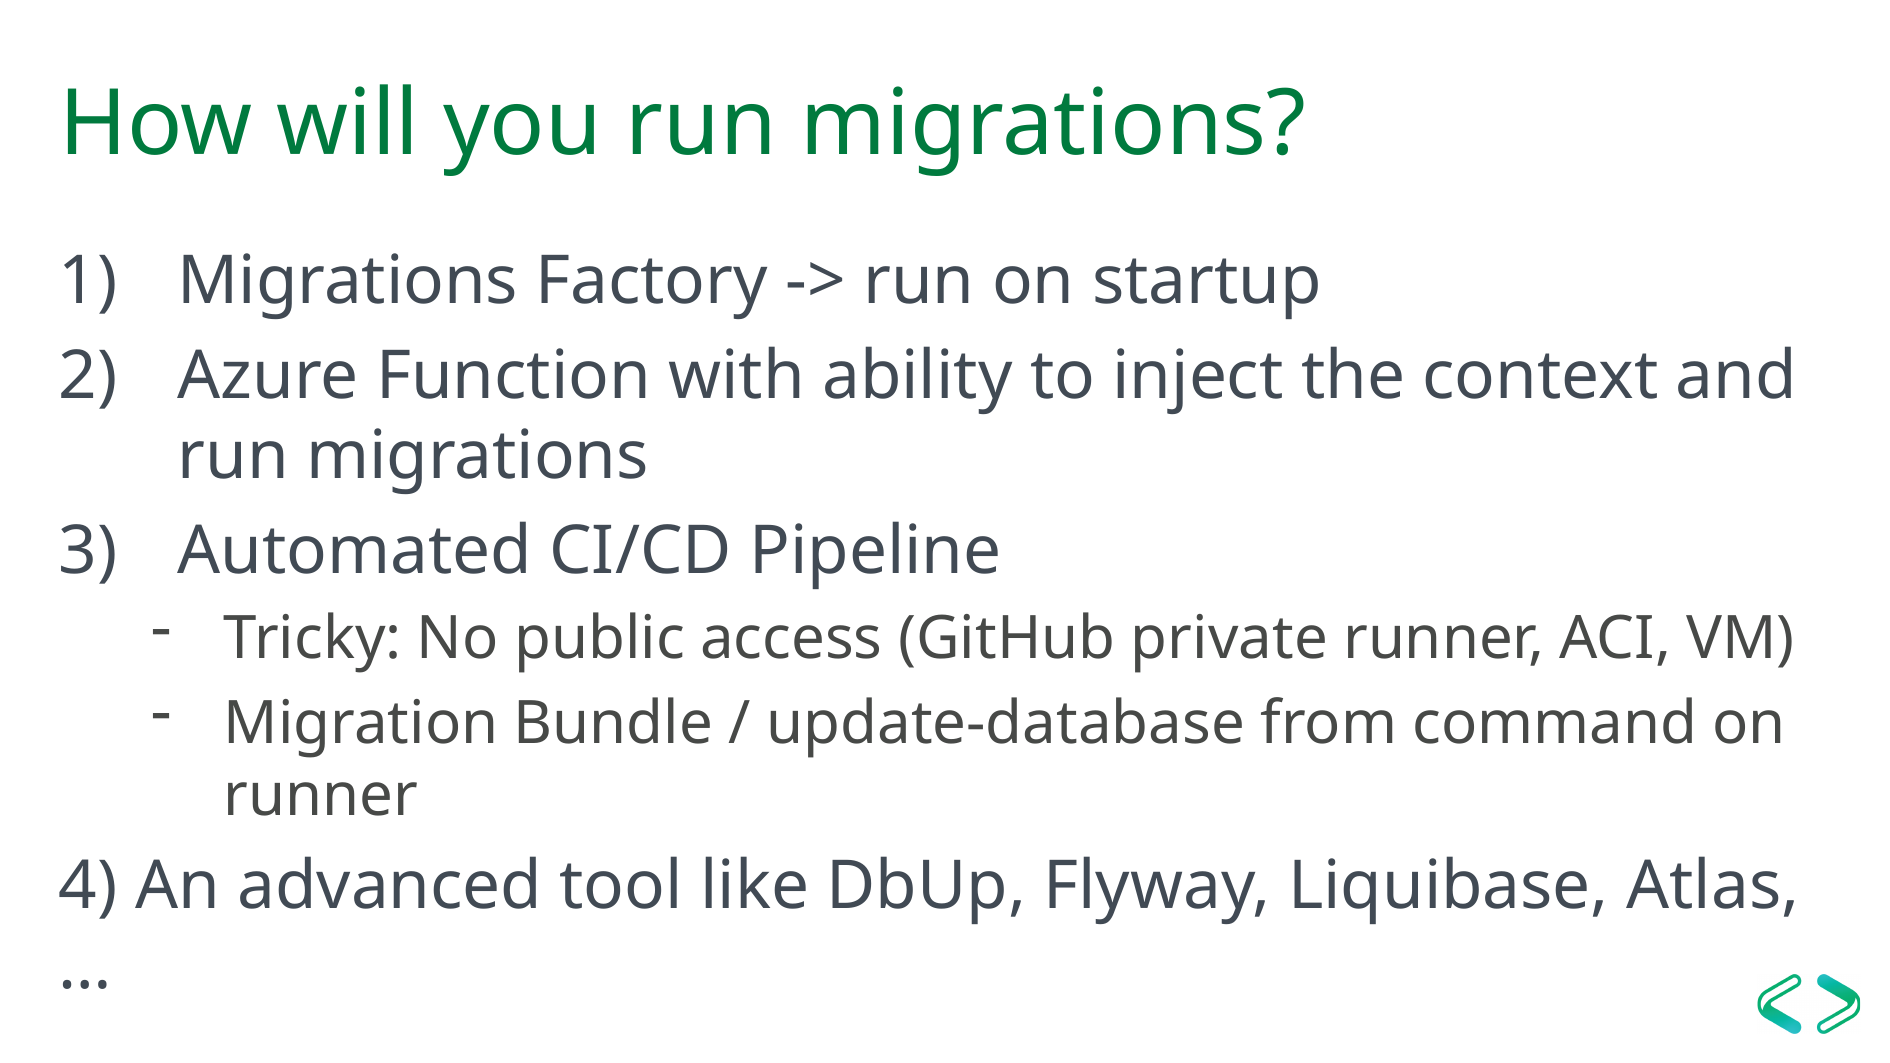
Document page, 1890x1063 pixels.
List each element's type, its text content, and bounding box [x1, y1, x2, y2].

title How will you run migrations? [59, 59, 1831, 178]
list Migrations Factory -> run on startup Azure Function with ability to inject the context and run migrations Automated CI/CD Pipeline Tricky: No public access (GitHub private runner, ACI, VM) Migration Bundle / update-database from command on runner 4) An advanced tool like DbUp, Flyway, Liquibase, Atlas, … [59, 236, 1831, 1004]
